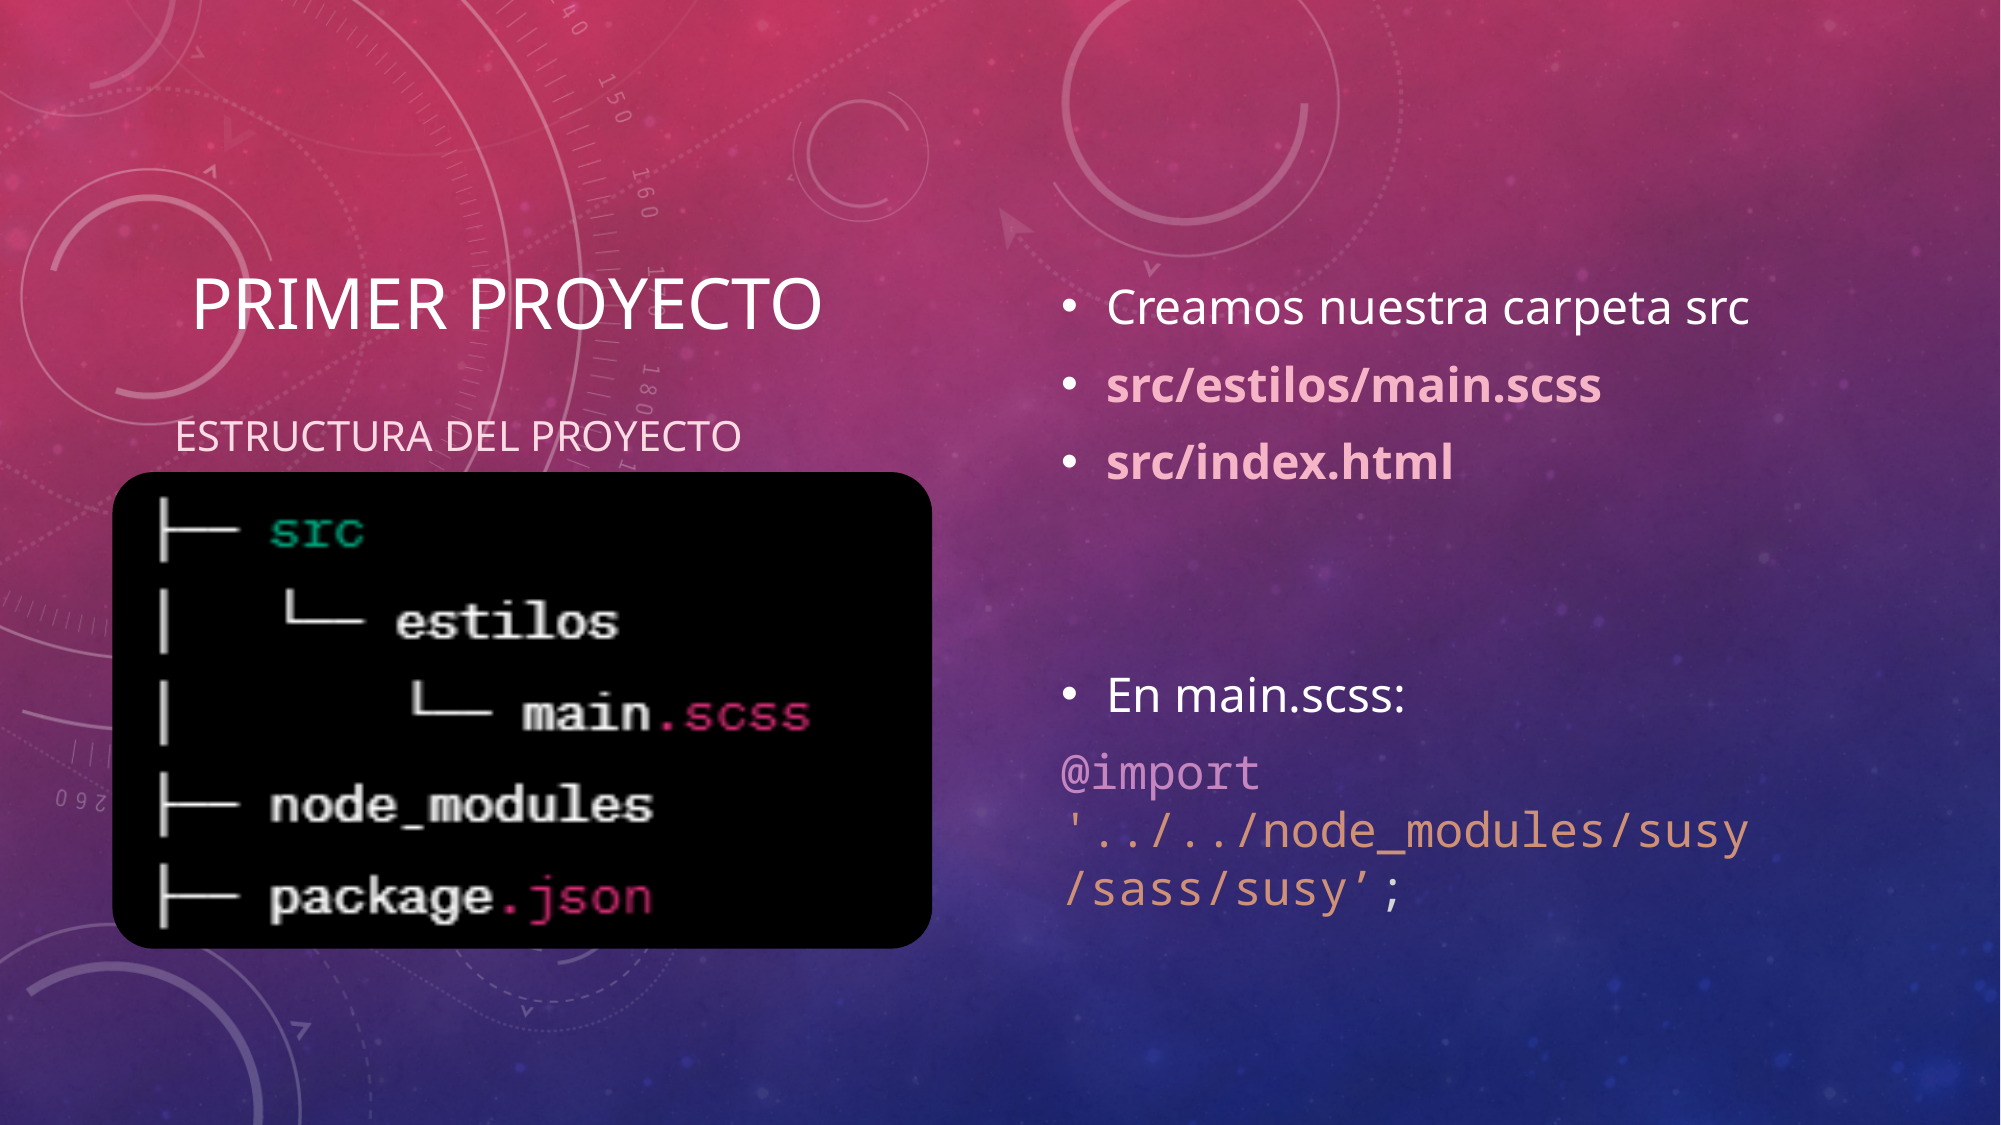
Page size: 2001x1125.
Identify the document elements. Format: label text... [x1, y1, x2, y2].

text_box PRIMER PROYECTO [112, 191, 841, 352]
picture [0, 0, 2001, 1125]
text_box Creamos nuestra carpeta src src/estilos/main.scss src/index.html En main.scss: @import '../../node_modules/susy/sass/susy’; [1046, 269, 1773, 987]
text_box ESTRUCTURA DEL PROYECTO [159, 402, 886, 471]
